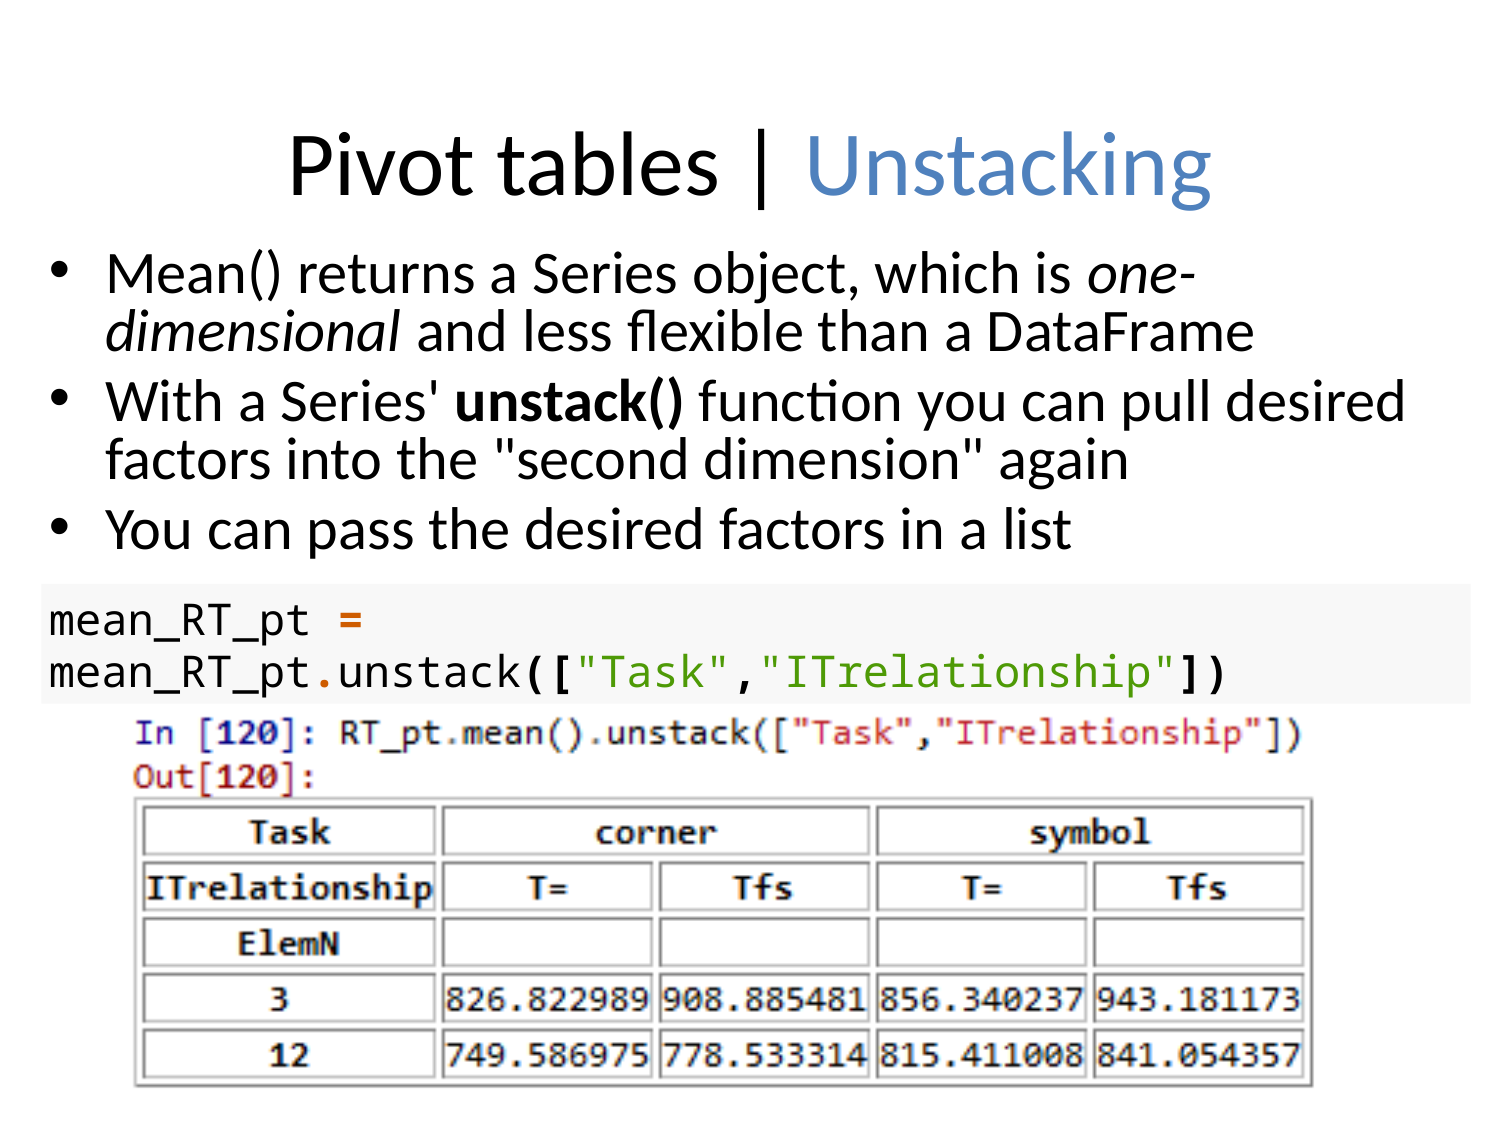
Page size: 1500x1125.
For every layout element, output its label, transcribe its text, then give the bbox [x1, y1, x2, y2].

text_box mean_RT_pt = mean_RT_pt.unstack(["Task","ITrelationship"]) [41, 583, 1471, 704]
picture [123, 703, 1318, 1095]
list Mean() returns a Series object, which is one-dimensional and less flexible than a DataFrame With a Series' unstack() function you can pull desired factors into the "second dimension" again You can pass the desired factors in a list [40, 239, 1472, 595]
title Pivot tables | Unstacking [74, 87, 1426, 231]
